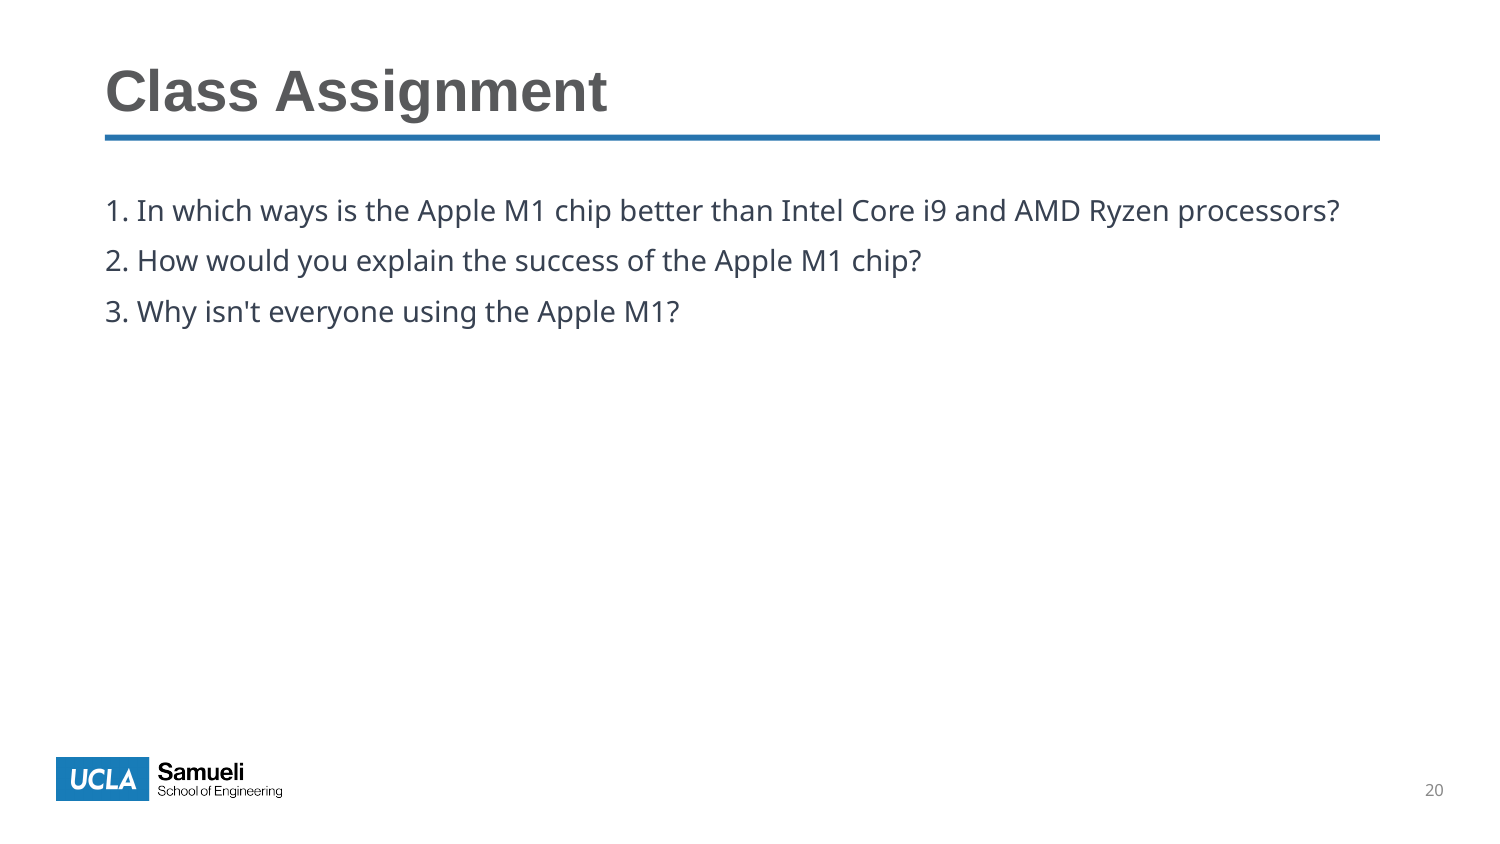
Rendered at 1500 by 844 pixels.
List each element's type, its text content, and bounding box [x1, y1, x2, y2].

list In which ways is the Apple M1 chip better than Intel Core i9 and AMD Ryzen processors? How would you explain the success of the Apple M1 chip? Why isn't everyone using the Apple M1? [105, 191, 1370, 436]
picture [56, 757, 282, 801]
title Class Assignment [105, 60, 1380, 125]
slide_number 20 [1425, 780, 1500, 840]
